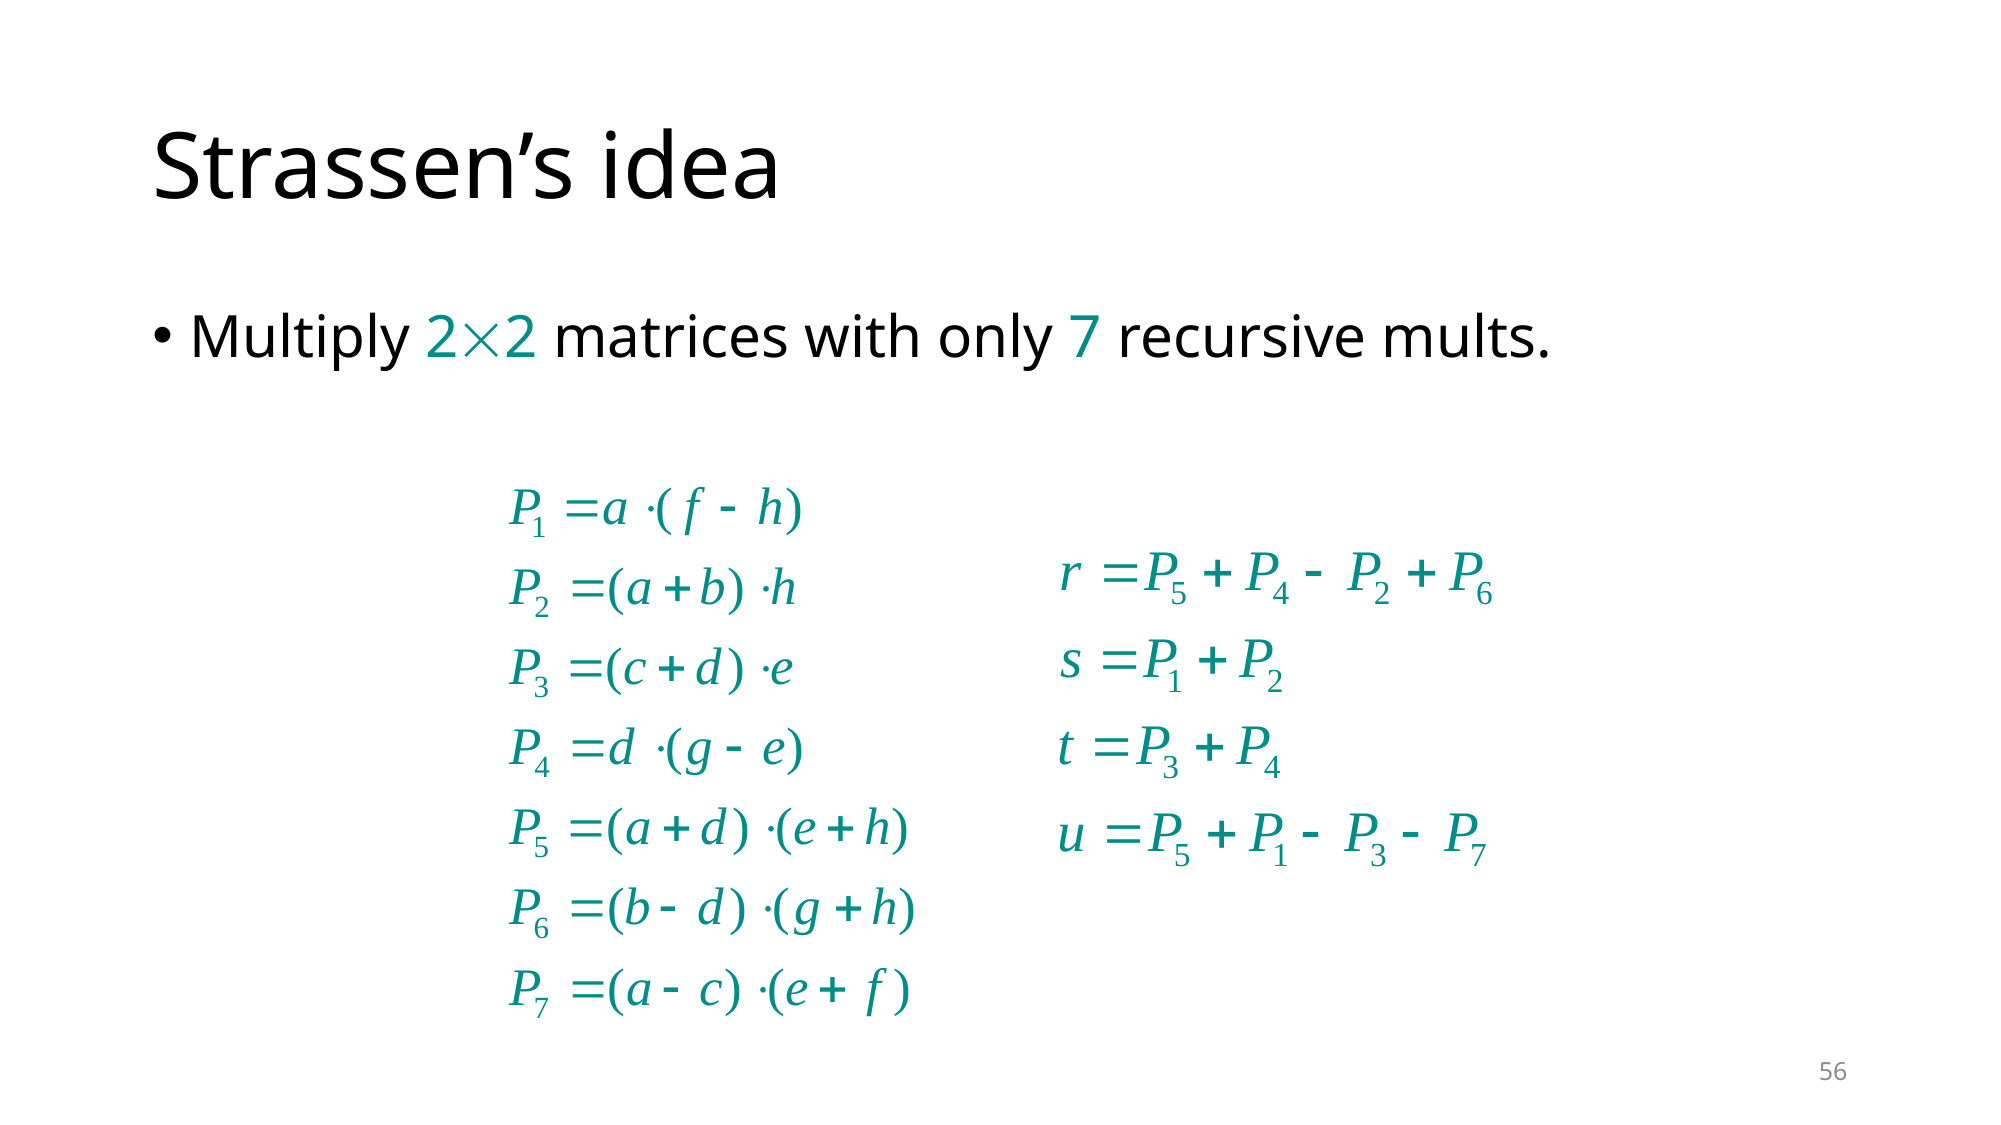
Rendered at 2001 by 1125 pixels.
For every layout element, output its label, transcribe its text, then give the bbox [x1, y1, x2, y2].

title Strassen’s idea [137, 59, 1863, 278]
list Multiply 22 matrices with only 7 recursive mults. [137, 299, 1863, 1014]
slide_number 56 [1412, 1042, 1863, 1103]
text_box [1050, 534, 1500, 875]
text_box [499, 474, 924, 1025]
